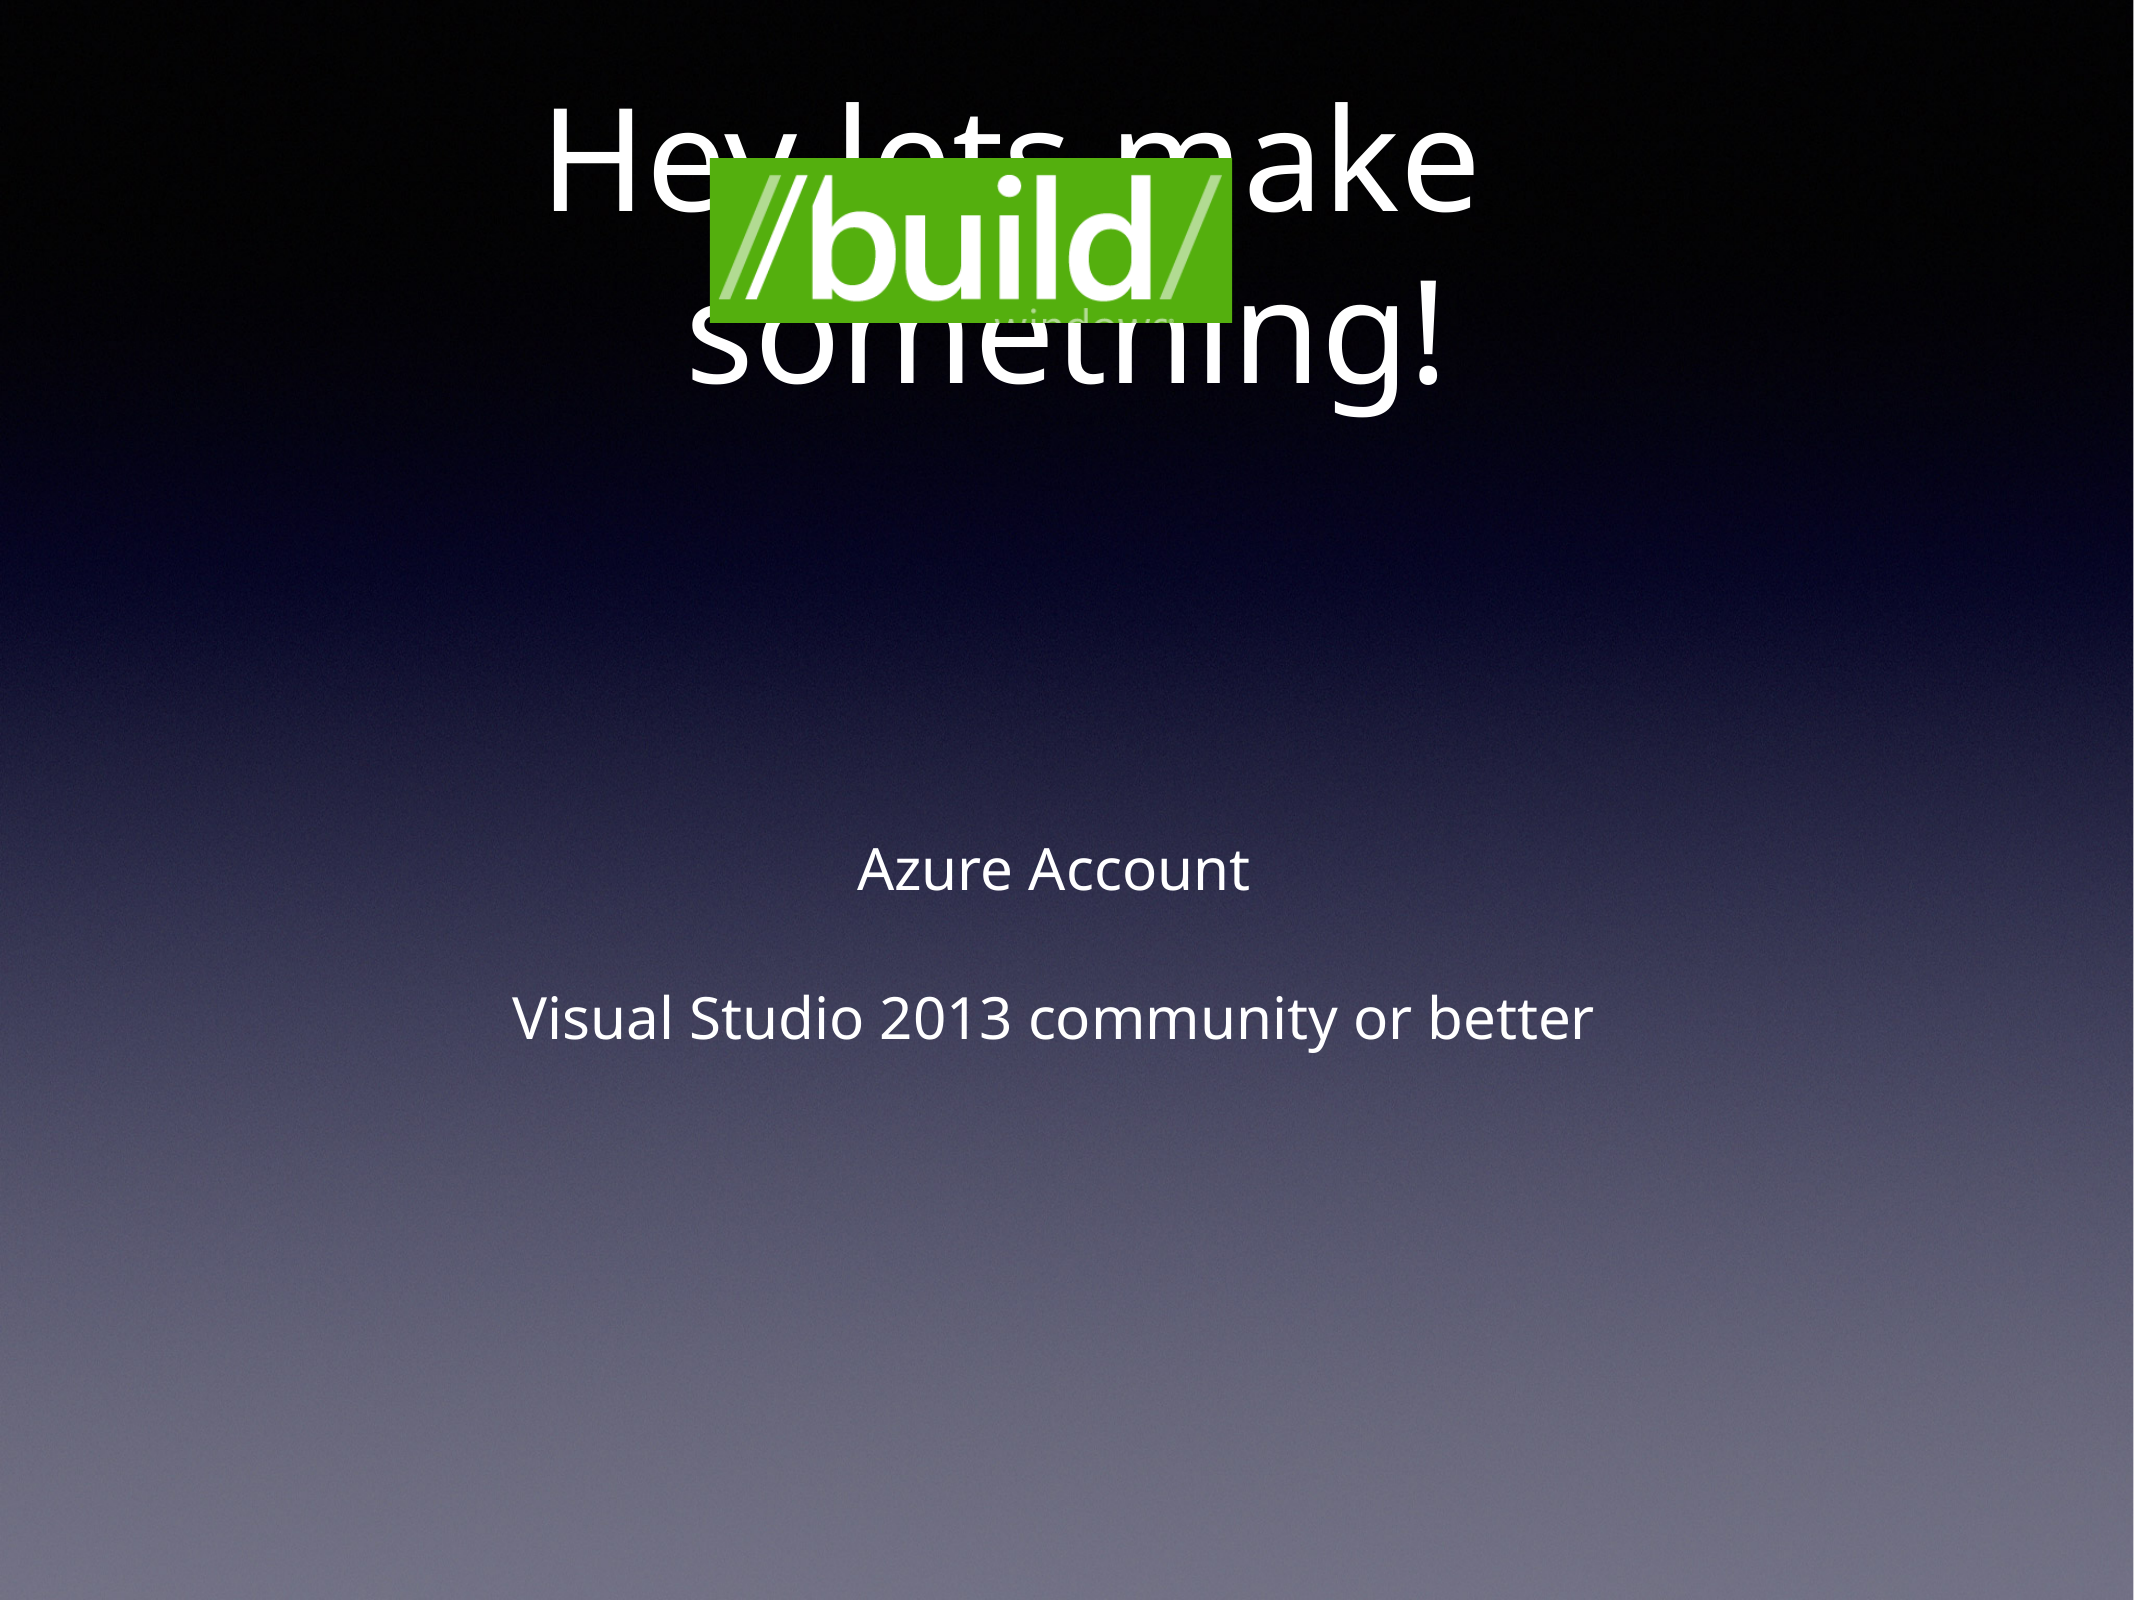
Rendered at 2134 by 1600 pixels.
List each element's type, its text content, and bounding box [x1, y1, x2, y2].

title Hey lets make something! [155, 66, 1978, 416]
picture [0, 0, 2134, 1600]
list Azure Account Visual Studio 2013 community or better [51, 425, 2057, 1458]
